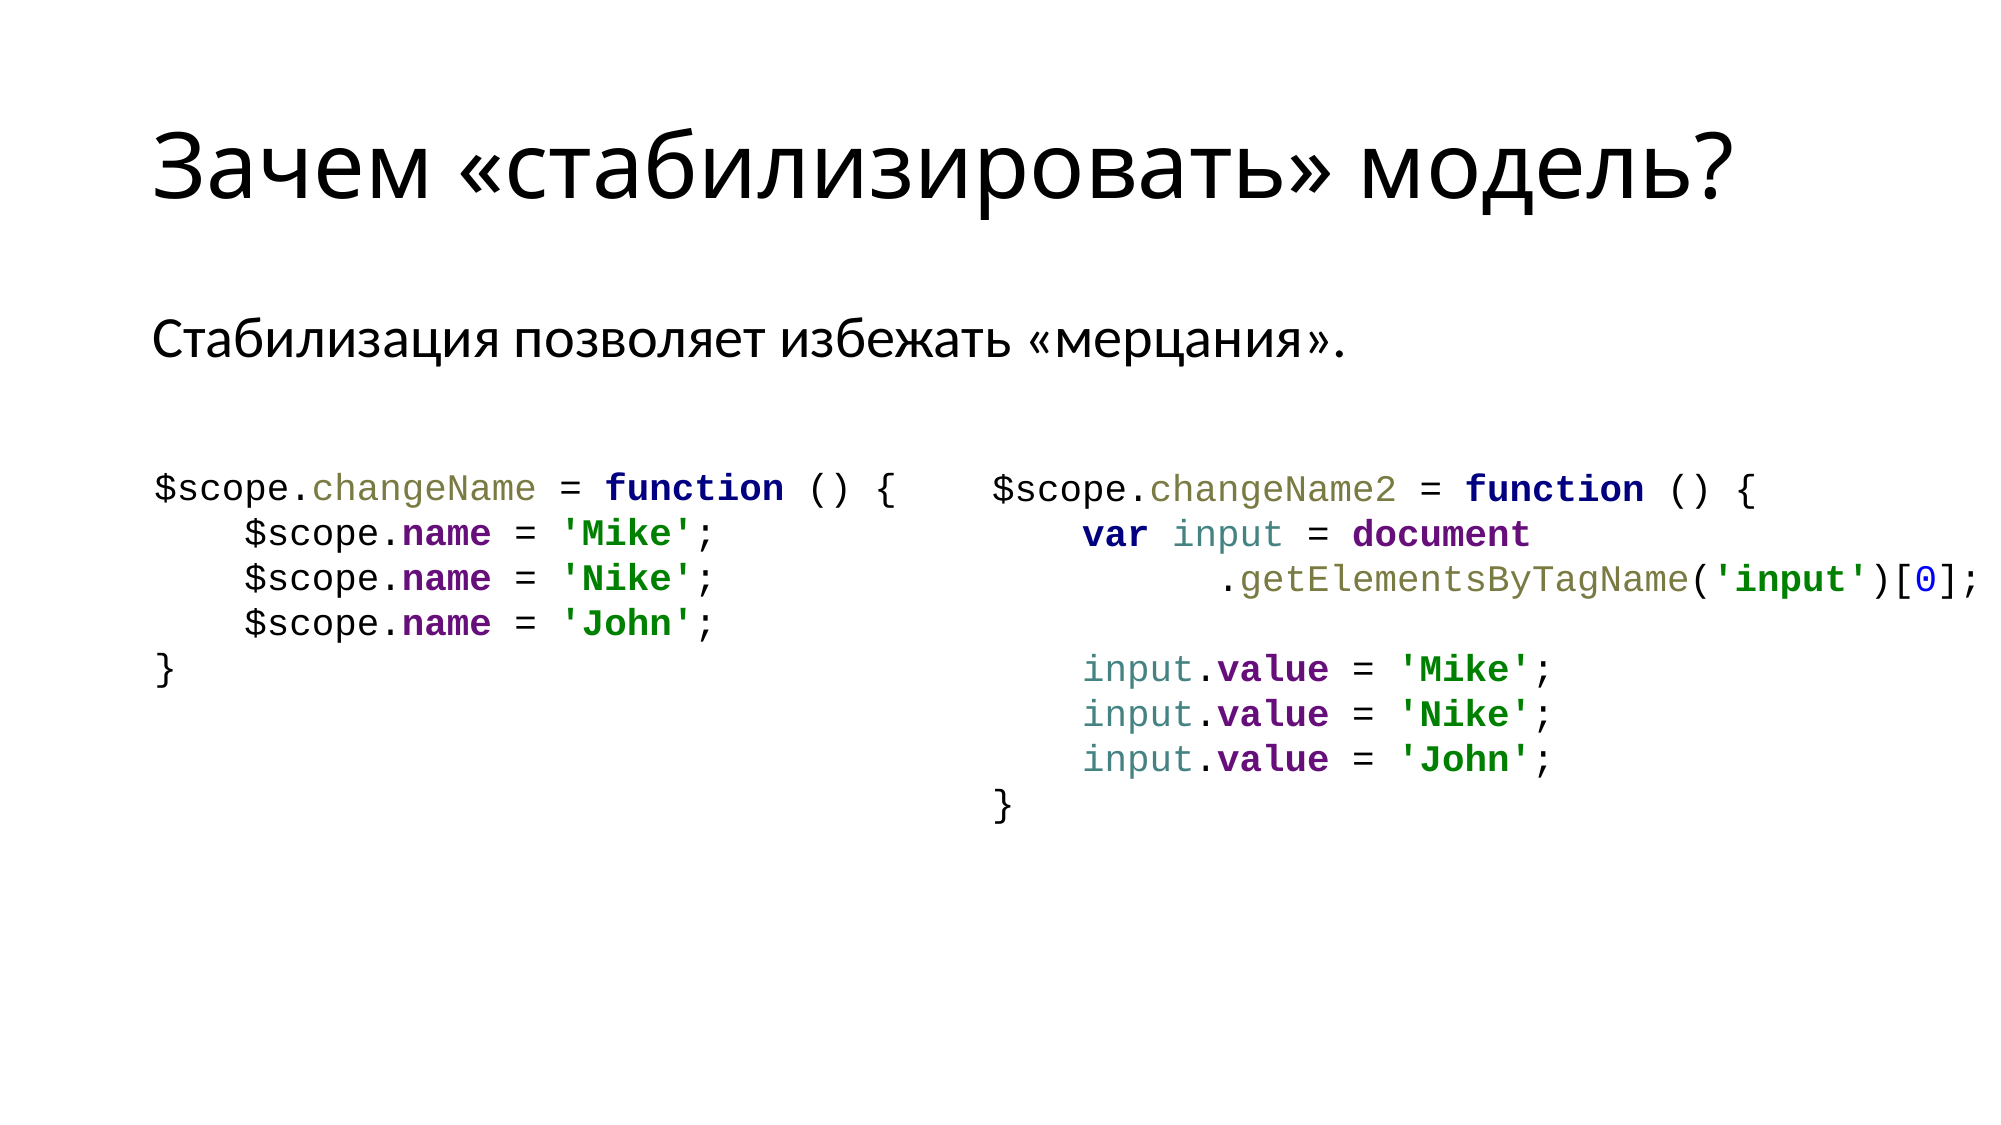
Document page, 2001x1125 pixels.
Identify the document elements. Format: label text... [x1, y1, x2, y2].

title Зачем «стабилизировать» модель? [137, 59, 1863, 278]
text_box $scope.changeName2 = function () { var input = document .getElementsByTagName('input')[0]; input.value = 'Mike'; input.value = 'Nike'; input.value = 'John'; } [977, 456, 1998, 832]
list Стабилизация позволяет избежать «мерцания». [137, 299, 1863, 1014]
text_box $scope.changeName = function () { $scope.name = 'Mike'; $scope.name = 'Nike'; $scope.name = 'John'; } [139, 455, 913, 696]
